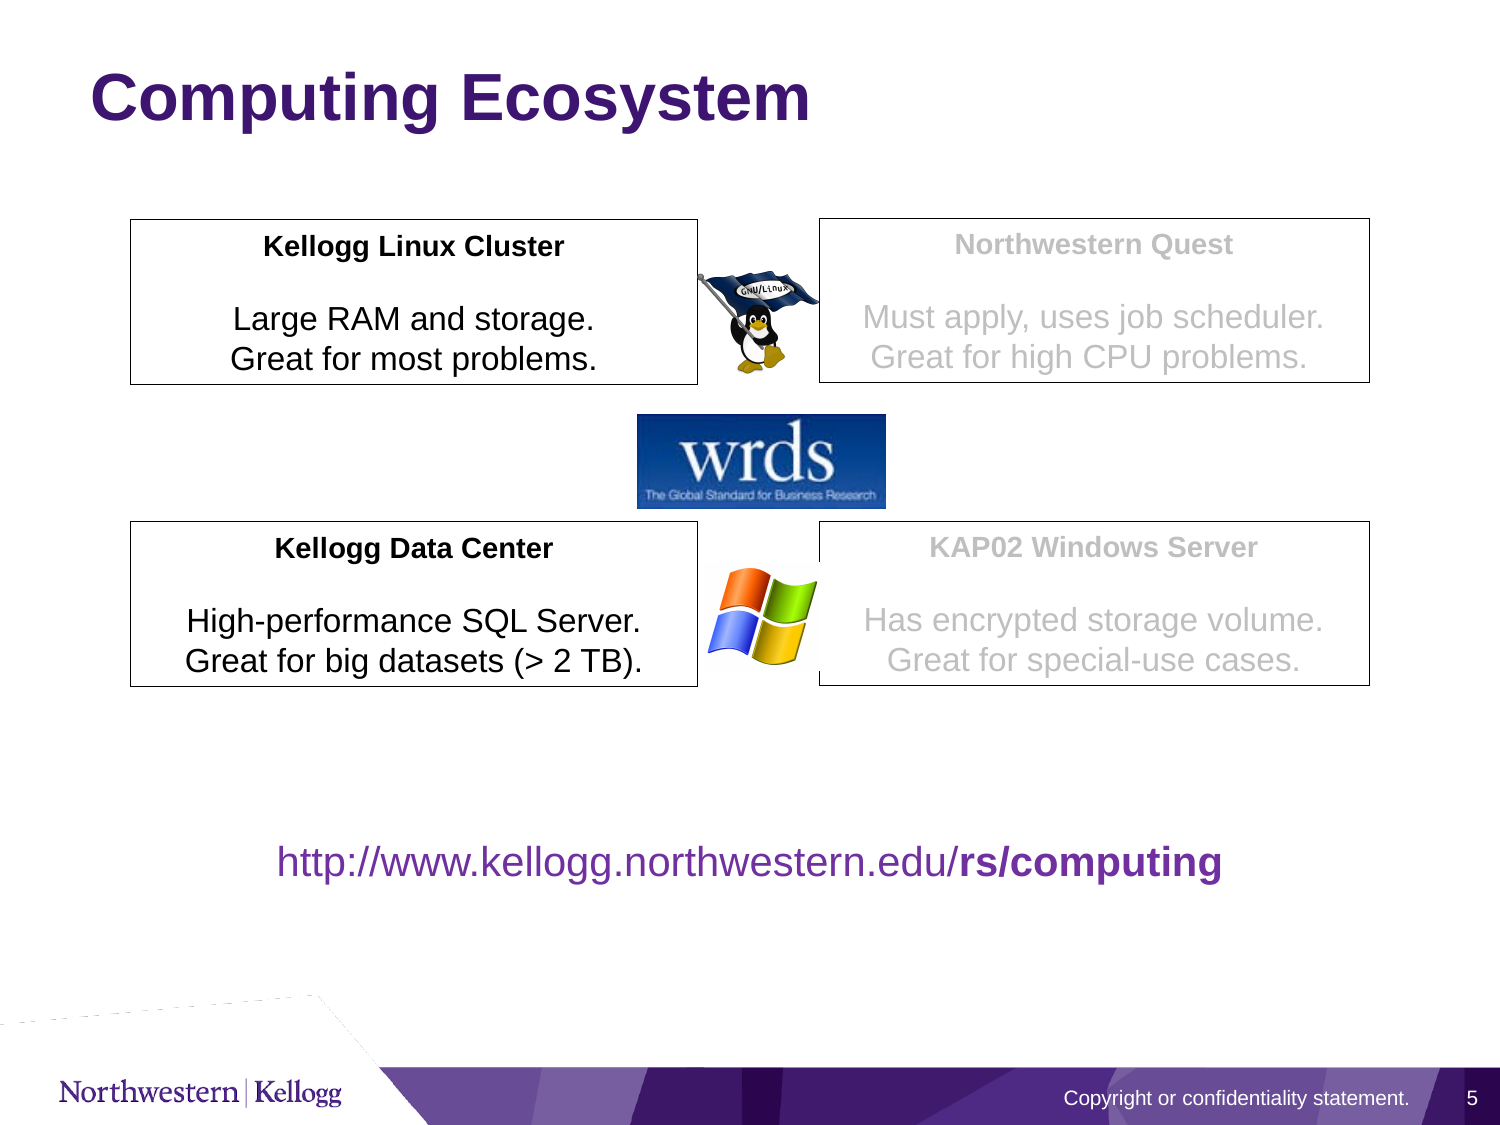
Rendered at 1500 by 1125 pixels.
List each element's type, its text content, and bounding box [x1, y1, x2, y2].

picture [0, 0, 1500, 1125]
title Computing Ecosystem [75, 0, 1425, 188]
text_box Kellogg Data Center High-performance SQL Server. Great for big datasets (> 2 TB). [130, 521, 698, 687]
footer Copyright or confidentiality statement. [750, 1067, 1425, 1125]
text_box KAP02 Windows Server Has encrypted storage volume. Great for special-use cases. [819, 521, 1370, 686]
text_box Kellogg Linux Cluster Large RAM and storage. Great for most problems. [130, 219, 698, 385]
text_box Northwestern Quest Must apply, uses job scheduler. Great for high CPU problems. [819, 218, 1370, 383]
slide_number 5 [1425, 1067, 1494, 1125]
text_box http://www.kellogg.northwestern.edu/rs/computing [252, 827, 1248, 943]
